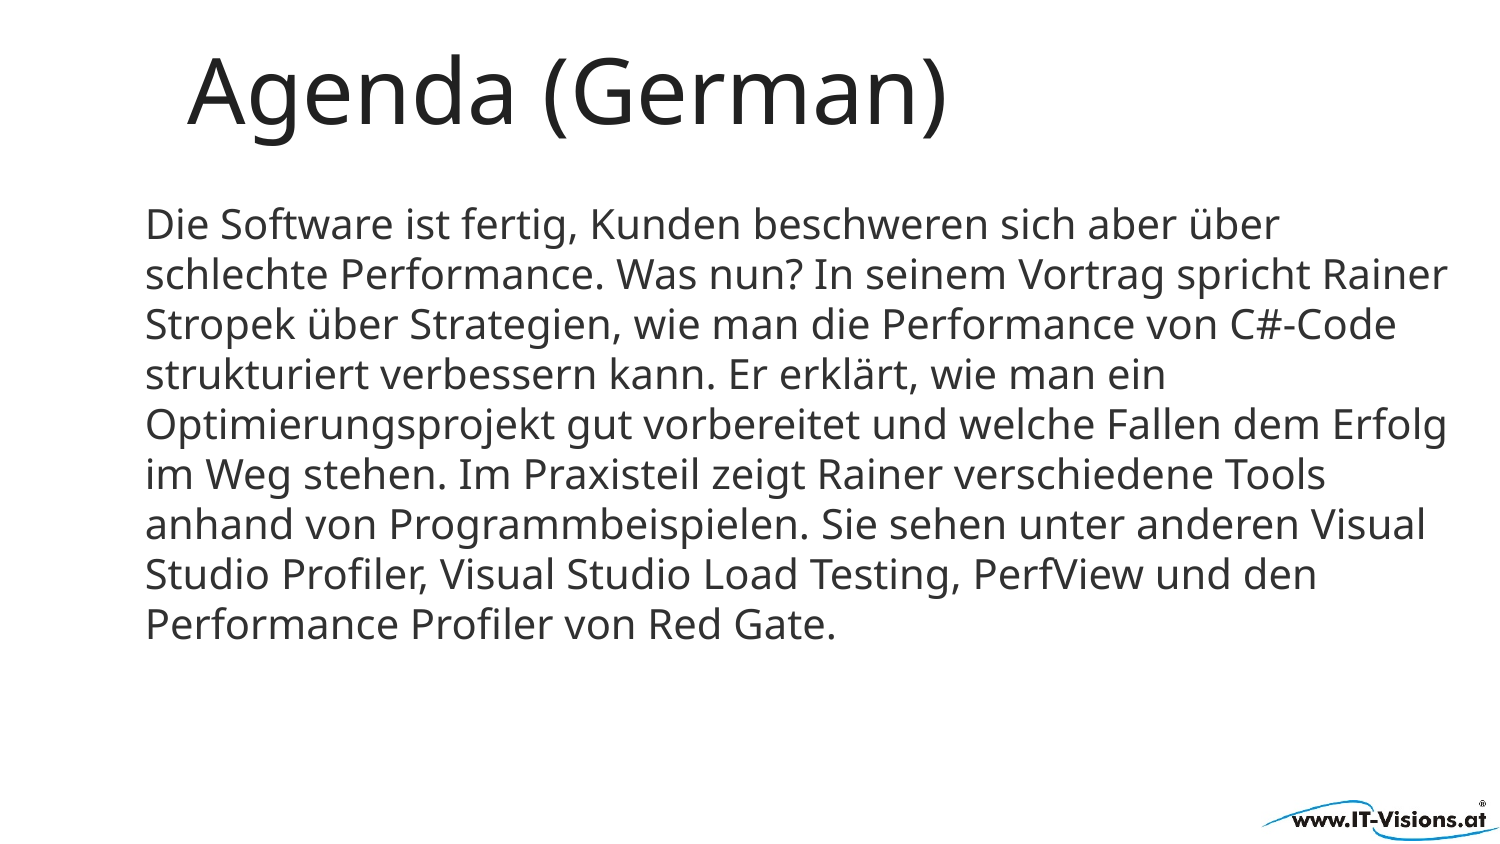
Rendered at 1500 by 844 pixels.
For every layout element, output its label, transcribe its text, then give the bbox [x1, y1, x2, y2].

picture [1459, 800, 1500, 841]
title Agenda (German) [187, 32, 1459, 144]
list Die Software ist fertig, Kunden beschweren sich aber über schlechte Performance. Was nun? In seinem Vortrag spricht Rainer Stropek über Strategien, wie man die Performance von C#-Code strukturiert verbessern kann. Er erklärt, wie man ein Optimierungsprojekt gut vorbereitet und welche Fallen dem Erfolg im Weg stehen. Im Praxisteil zeigt Rainer verschiedene Tools anhand von Programmbeispielen. Sie sehen unter anderen Visual Studio Profiler, Visual Studio Load Testing, PerfView und den Performance Profiler von Red Gate. [143, 197, 1459, 844]
